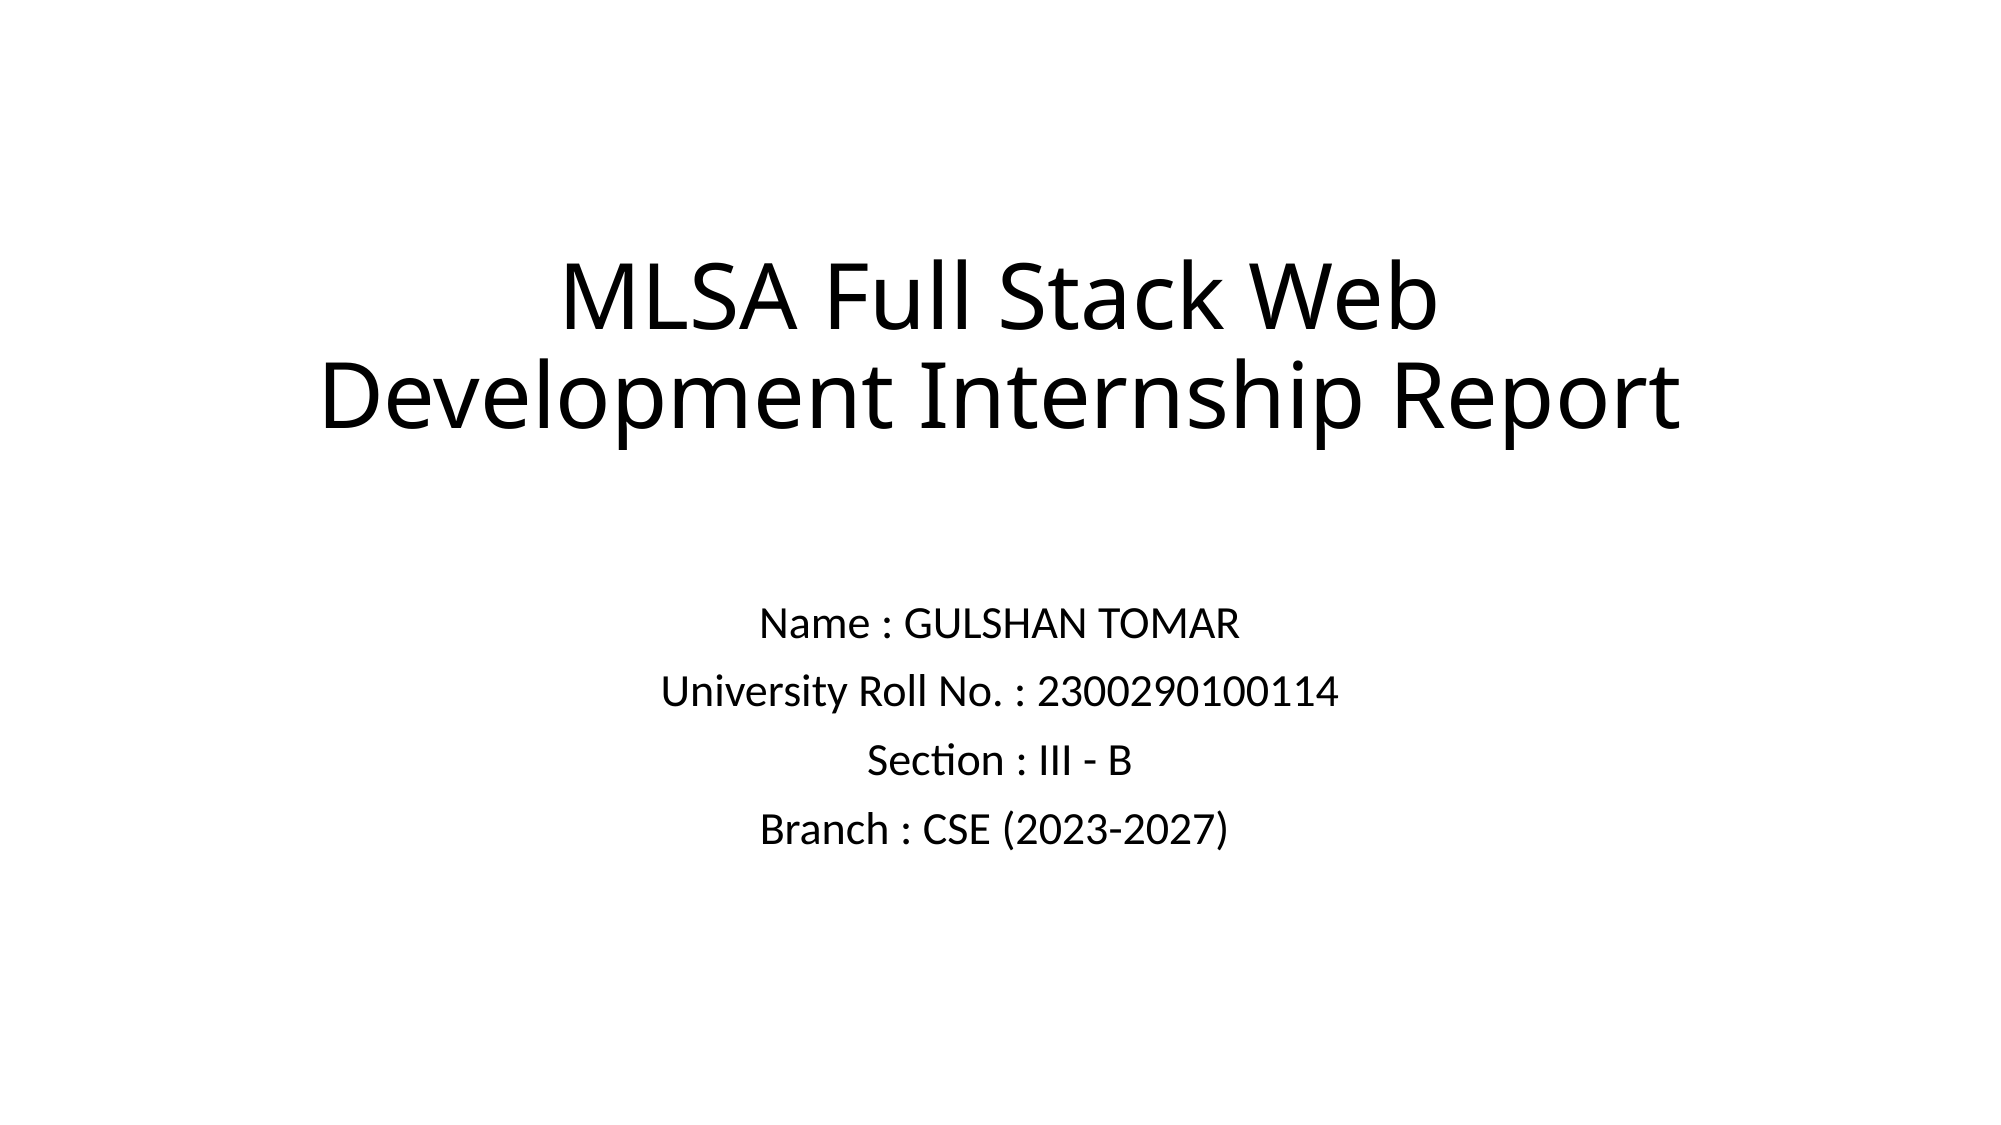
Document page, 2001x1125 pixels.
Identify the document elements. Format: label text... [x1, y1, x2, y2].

subtitle Name : GULSHAN TOMAR University Roll No. : 2300290100114 Section : III - B Branch : CSE (2023-2027) [249, 590, 1750, 863]
title MLSA Full Stack Web Development Internship Report [249, 184, 1750, 456]
